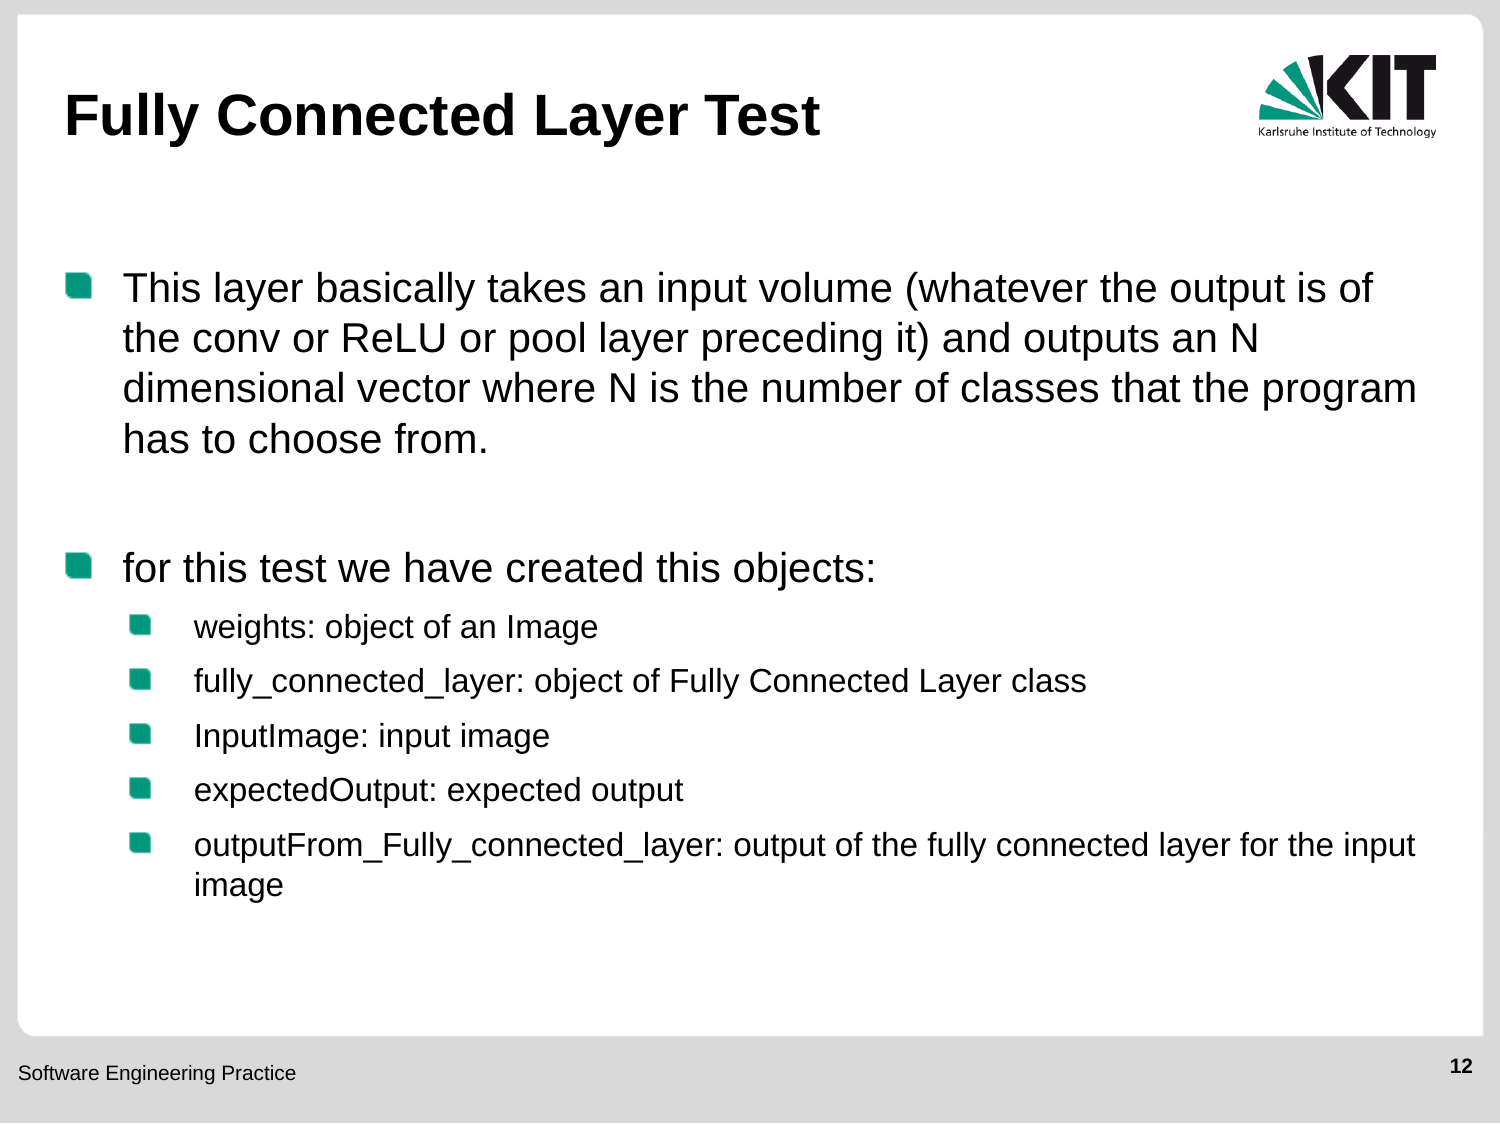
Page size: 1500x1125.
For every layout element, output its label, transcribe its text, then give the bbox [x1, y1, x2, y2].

title Fully Connected Layer Test [63, 54, 1199, 148]
list This layer basically takes an input volume (whatever the output is of the conv or ReLU or pool layer preceding it) and outputs an N dimensional vector where N is the number of classes that the program has to choose from. for this test we have created this objects: weights: object of an Image fully_connected_layer: object of Fully Connected Layer class InputImage: input image expectedOutput: expected output outputFrom_Fully_connected_layer: output of the fully connected layer for the input image [63, 196, 1437, 929]
footer Software Engineering Practice [17, 1059, 935, 1120]
picture [0, 0, 1500, 1123]
slide_number 12 [1421, 1053, 1473, 1113]
